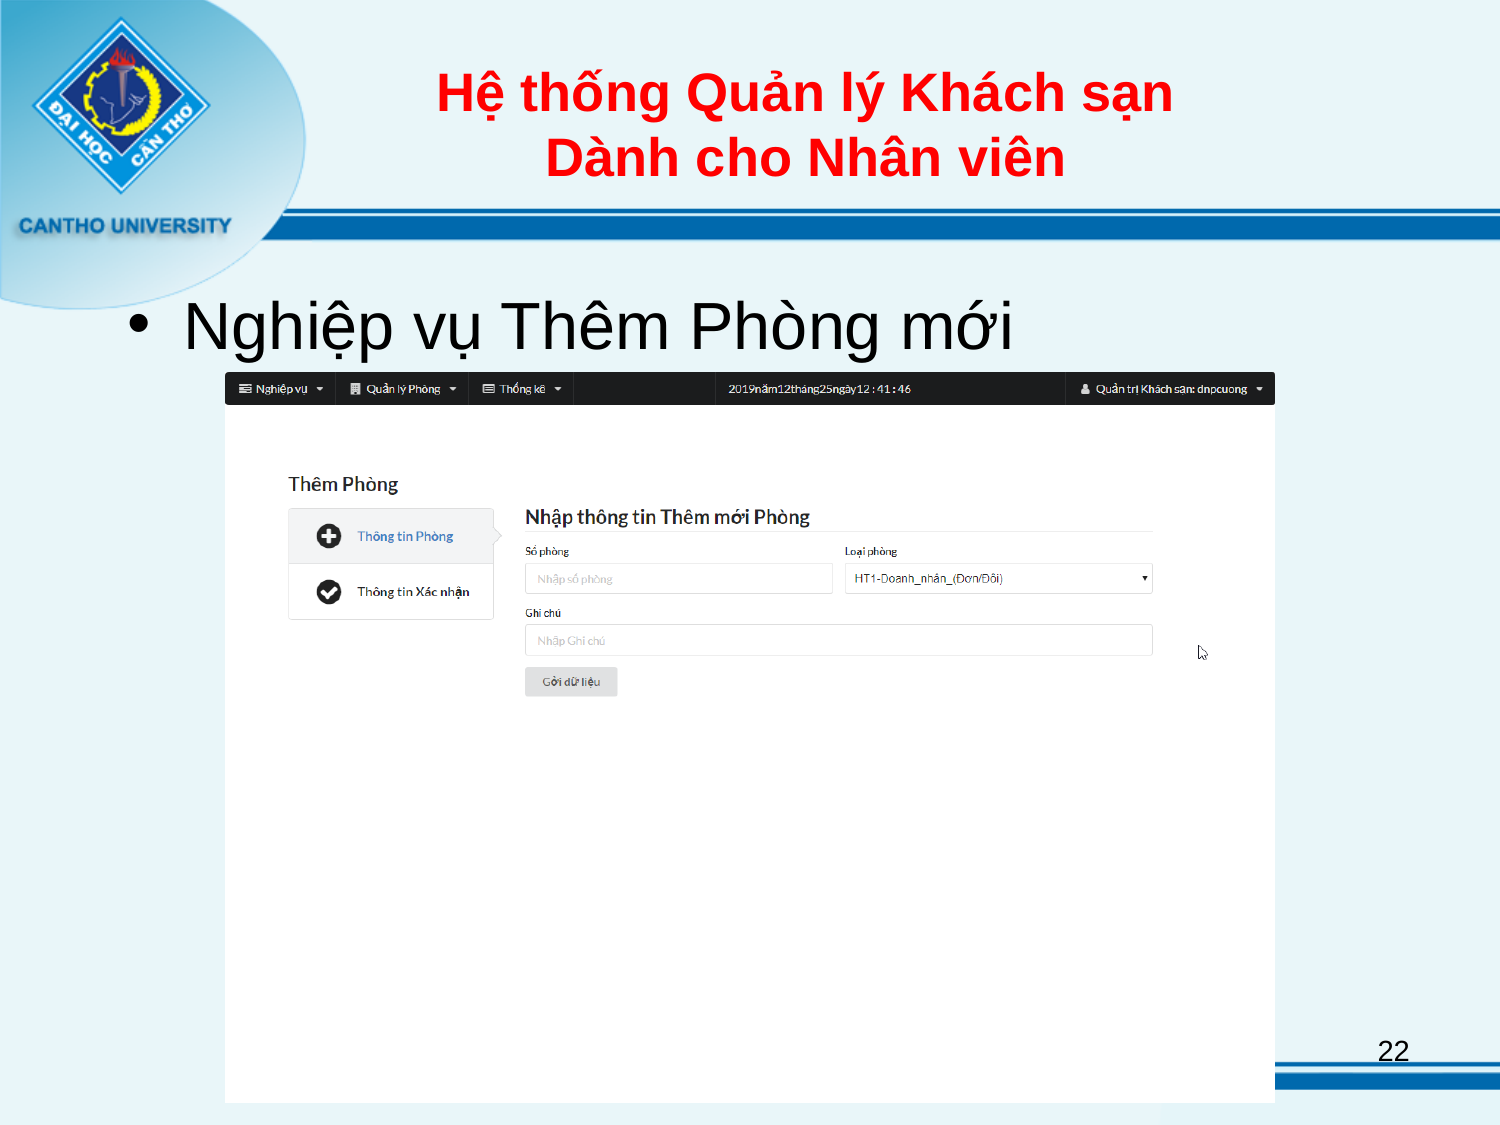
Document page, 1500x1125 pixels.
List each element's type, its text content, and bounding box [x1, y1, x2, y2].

text_box ‹#› [1280, 1024, 1425, 1103]
list Nghiệp vụ Thêm Phòng mới [112, 275, 1425, 1005]
picture [0, 0, 1500, 1125]
title Hệ thống Quản lý Khách sạn Dành cho Nhân viên [187, 45, 1425, 200]
